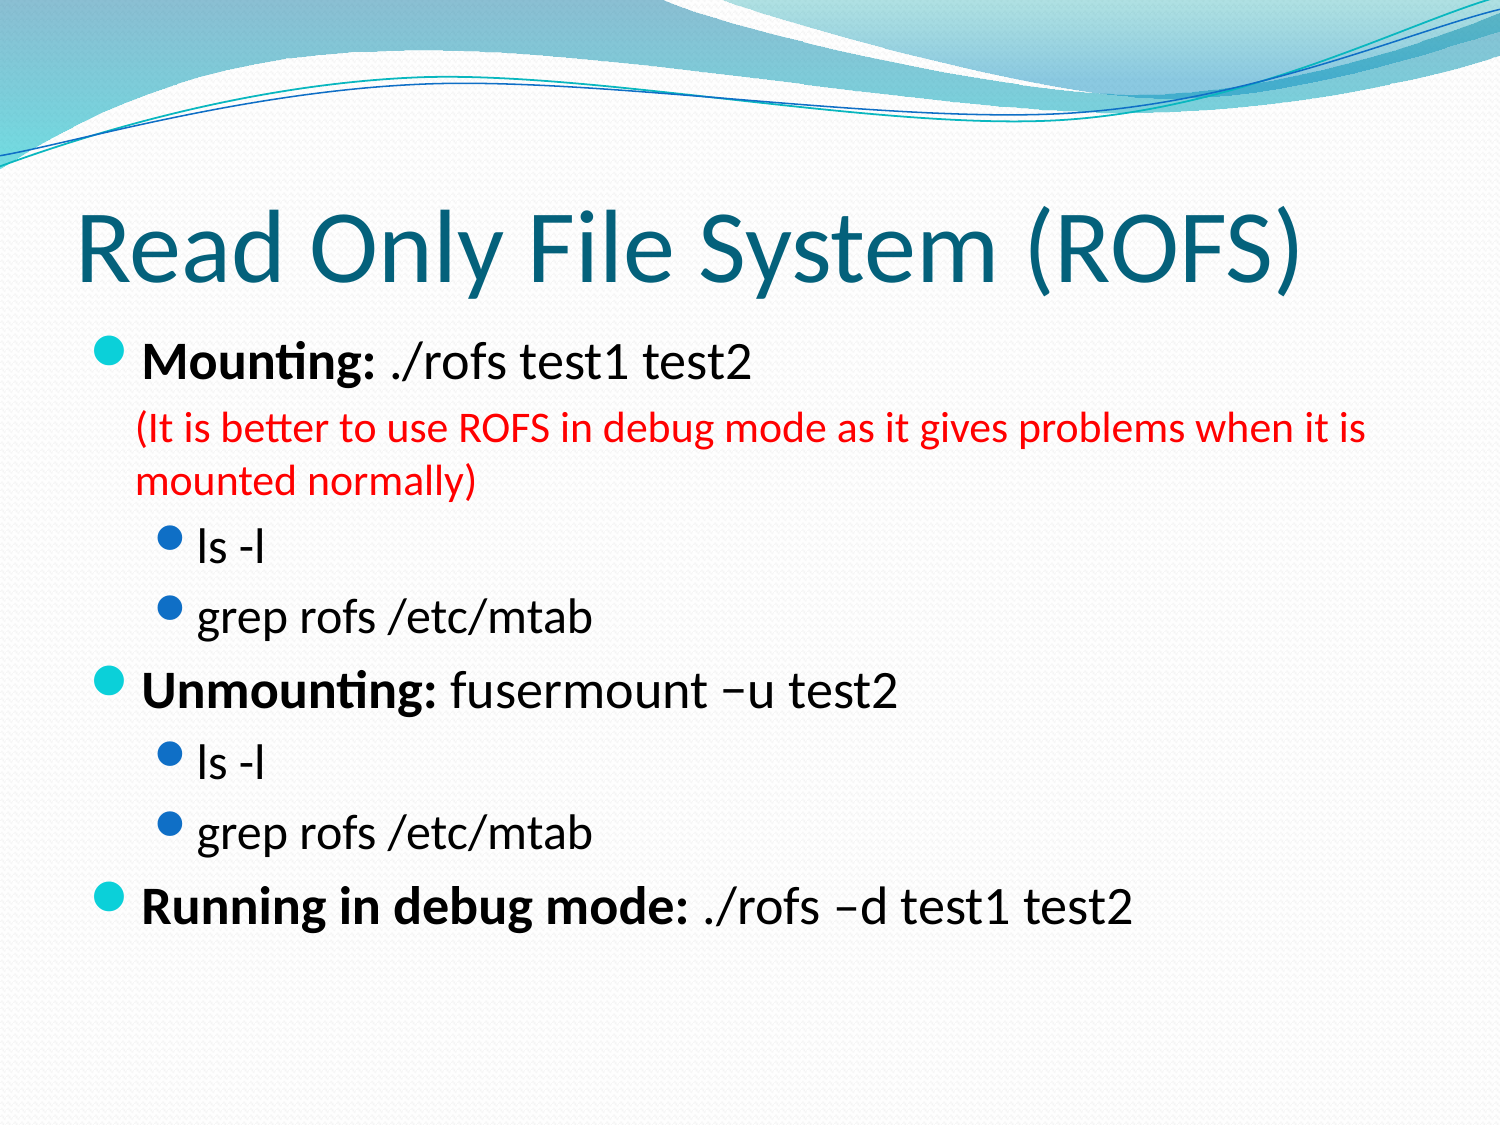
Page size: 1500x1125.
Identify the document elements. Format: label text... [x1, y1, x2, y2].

list Mounting: ./rofs test1 test2 (It is better to use ROFS in debug mode as it gives problems when it is mounted normally) ls -l grep rofs /etc/mtab Unmounting: fusermount −u test2 ls -l grep rofs /etc/mtab Running in debug mode: ./rofs –d test1 test2 [75, 317, 1425, 1038]
title Read Only File System (ROFS) [75, 115, 1425, 303]
